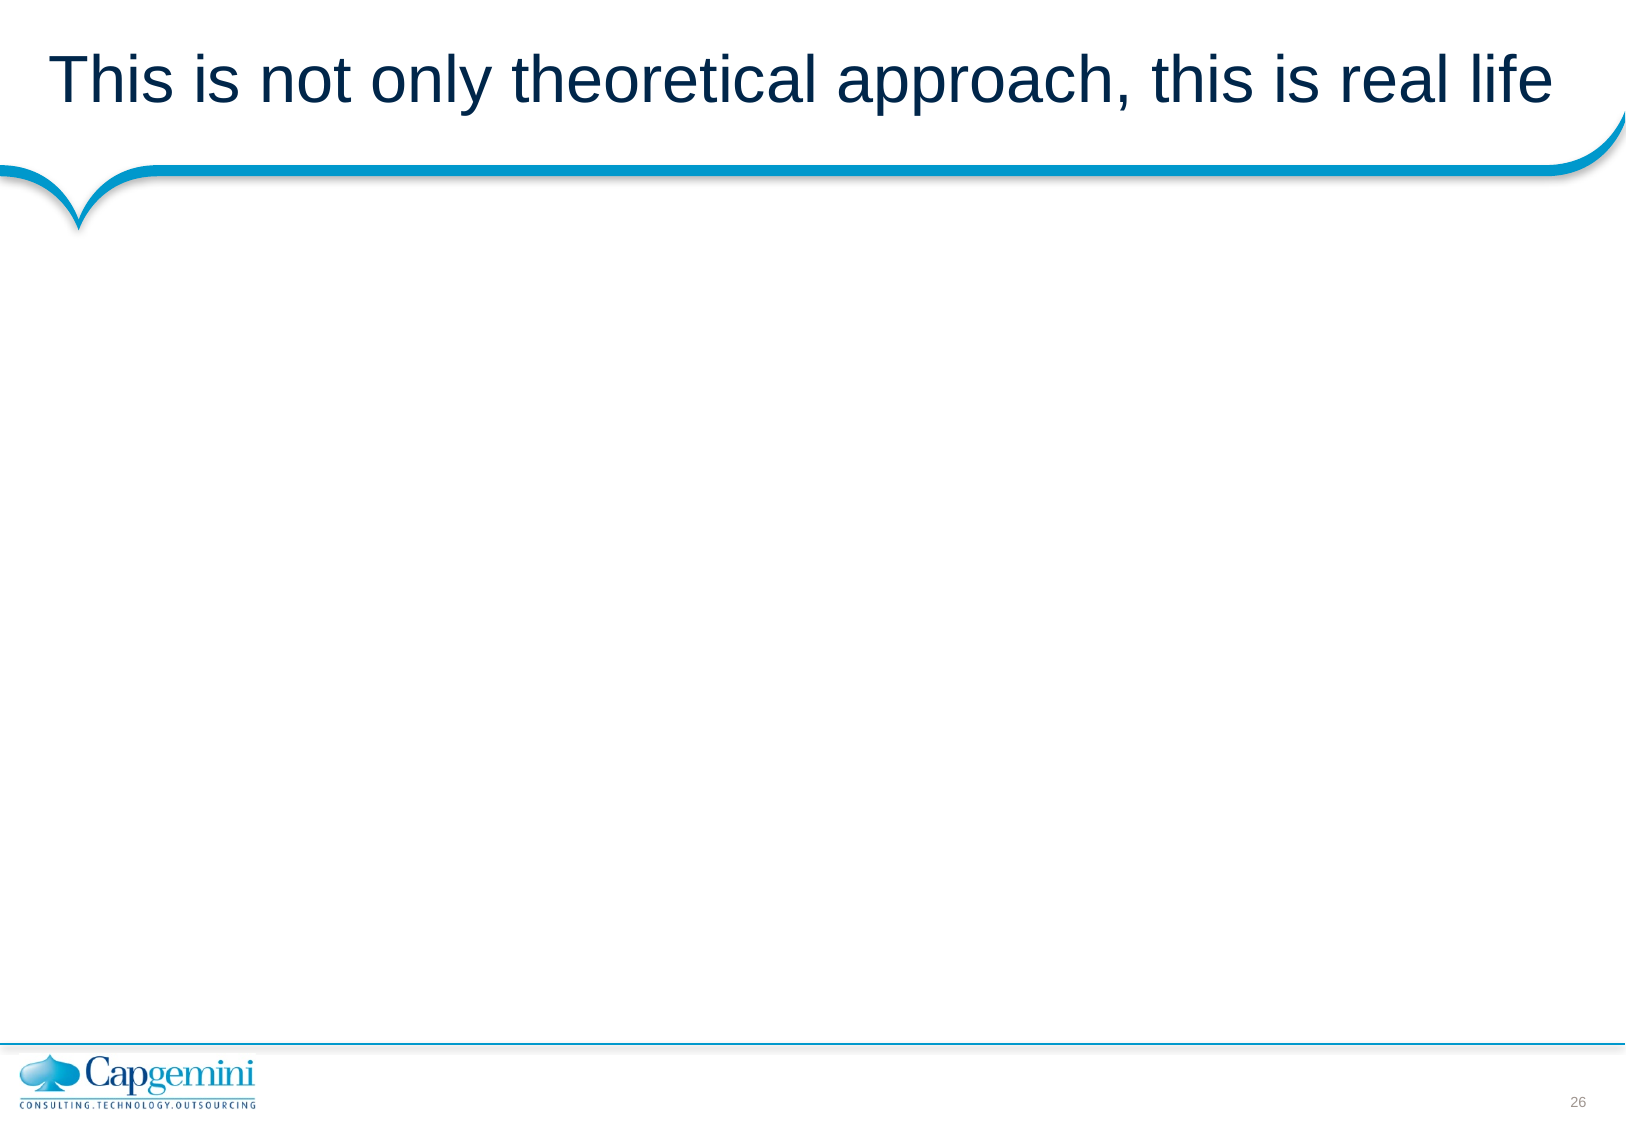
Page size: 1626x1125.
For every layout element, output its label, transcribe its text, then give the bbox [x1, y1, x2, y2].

picture [19, 1053, 256, 1110]
title This is not only theoretical approach, this is real life [0, 0, 1625, 165]
